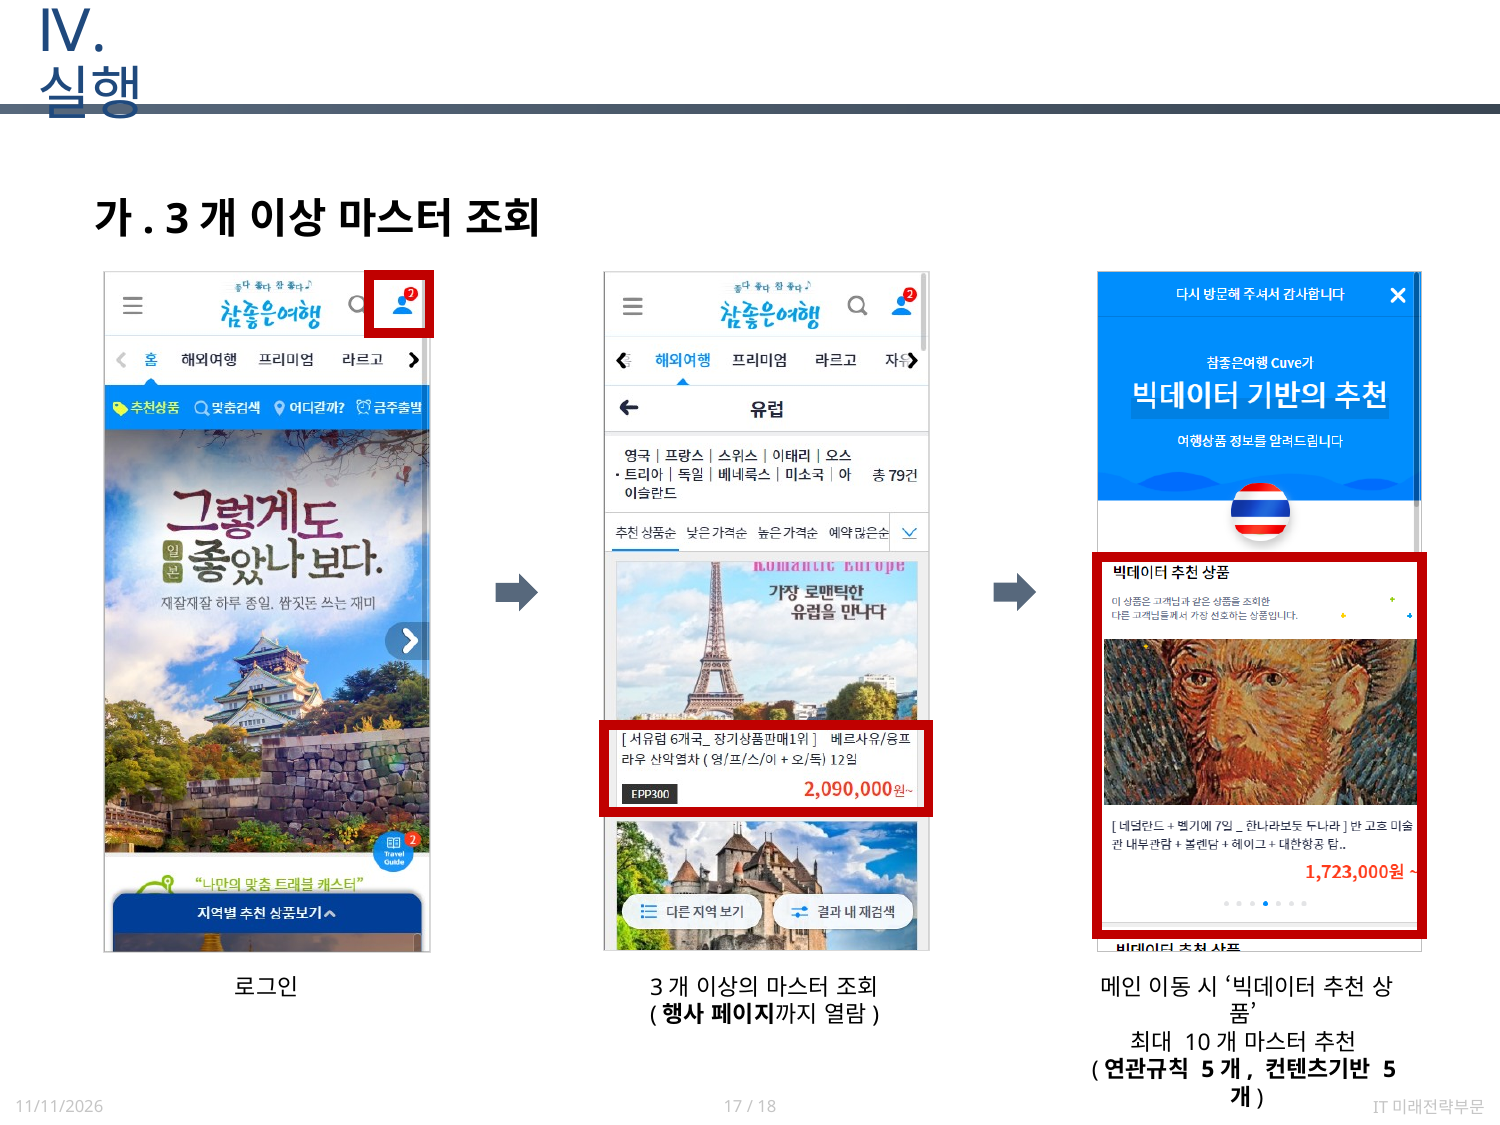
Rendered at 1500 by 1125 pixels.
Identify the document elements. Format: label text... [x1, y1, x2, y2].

picture [604, 271, 929, 951]
footer IT미래전략부문 [993, 1088, 1500, 1125]
picture [1097, 271, 1422, 952]
text_box [494, 571, 540, 614]
text_box 메인 이동 시 ‘빅데이터 추천 상품’ 최대 10개 마스터 추천 (연관규칙 5개, 컨텐츠기반 5개) [1071, 965, 1422, 1118]
slide_number 17 / 18 [581, 1088, 919, 1125]
text_box 3개 이상의 마스터 조회 (행사 페이지까지 열람) [634, 965, 902, 1035]
picture [104, 271, 430, 953]
title Ⅳ. 실행 [22, 25, 254, 103]
text_box 로그인 [184, 965, 350, 1008]
text_box 가. 3개 이상 마스터 조회 [79, 184, 682, 250]
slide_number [0, 1088, 338, 1125]
text_box [992, 570, 1038, 614]
